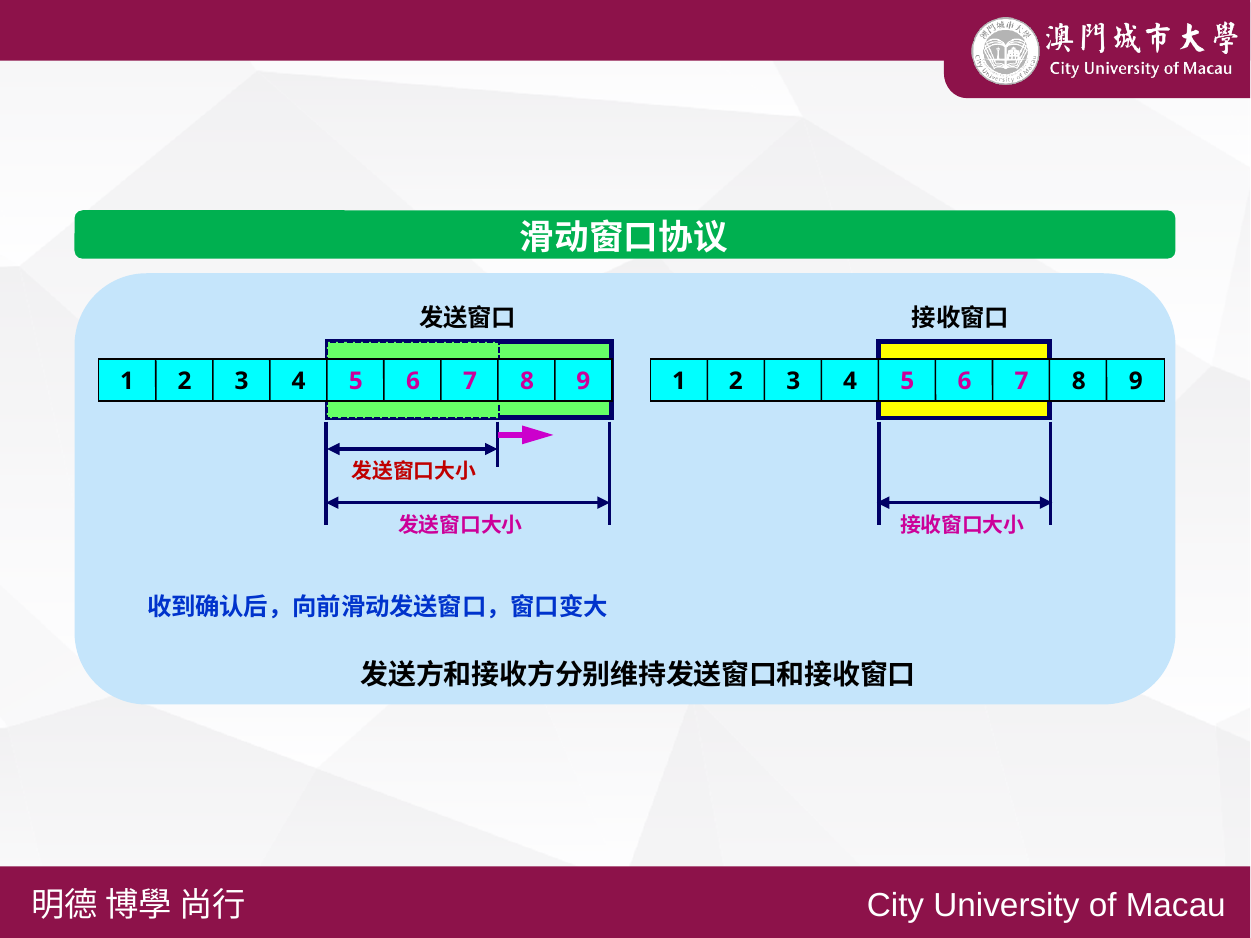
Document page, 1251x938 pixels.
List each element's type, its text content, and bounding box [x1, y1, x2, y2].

text_box [502, 428, 554, 442]
text_box 发送窗口 [404, 294, 532, 339]
text_box [499, 408, 612, 418]
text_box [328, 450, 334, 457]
text_box 发送窗口大小 [336, 458, 492, 491]
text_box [650, 358, 1165, 402]
text_box [878, 409, 1050, 418]
text_box 收到确认后，向前滑动发送窗口，窗口变大 [132, 583, 623, 628]
text_box 滑动窗口协议 [504, 207, 743, 264]
text_box [326, 409, 499, 419]
text_box [72, 271, 1178, 707]
picture [0, 61, 1251, 866]
text_box [499, 341, 612, 358]
text_box 接收窗口 [897, 294, 1024, 339]
text_box 接收窗口大小 [885, 510, 1040, 544]
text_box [98, 358, 613, 402]
picture [971, 17, 1040, 85]
picture [1043, 21, 1238, 55]
text_box [74, 210, 504, 259]
picture [1048, 59, 1232, 80]
text_box 发送方和接收方分别维持发送窗口和接收窗口 [310, 649, 966, 698]
text_box [743, 210, 1176, 259]
text_box [878, 341, 1050, 357]
text_box 发送窗口大小 [383, 510, 538, 544]
text_box [326, 341, 499, 357]
